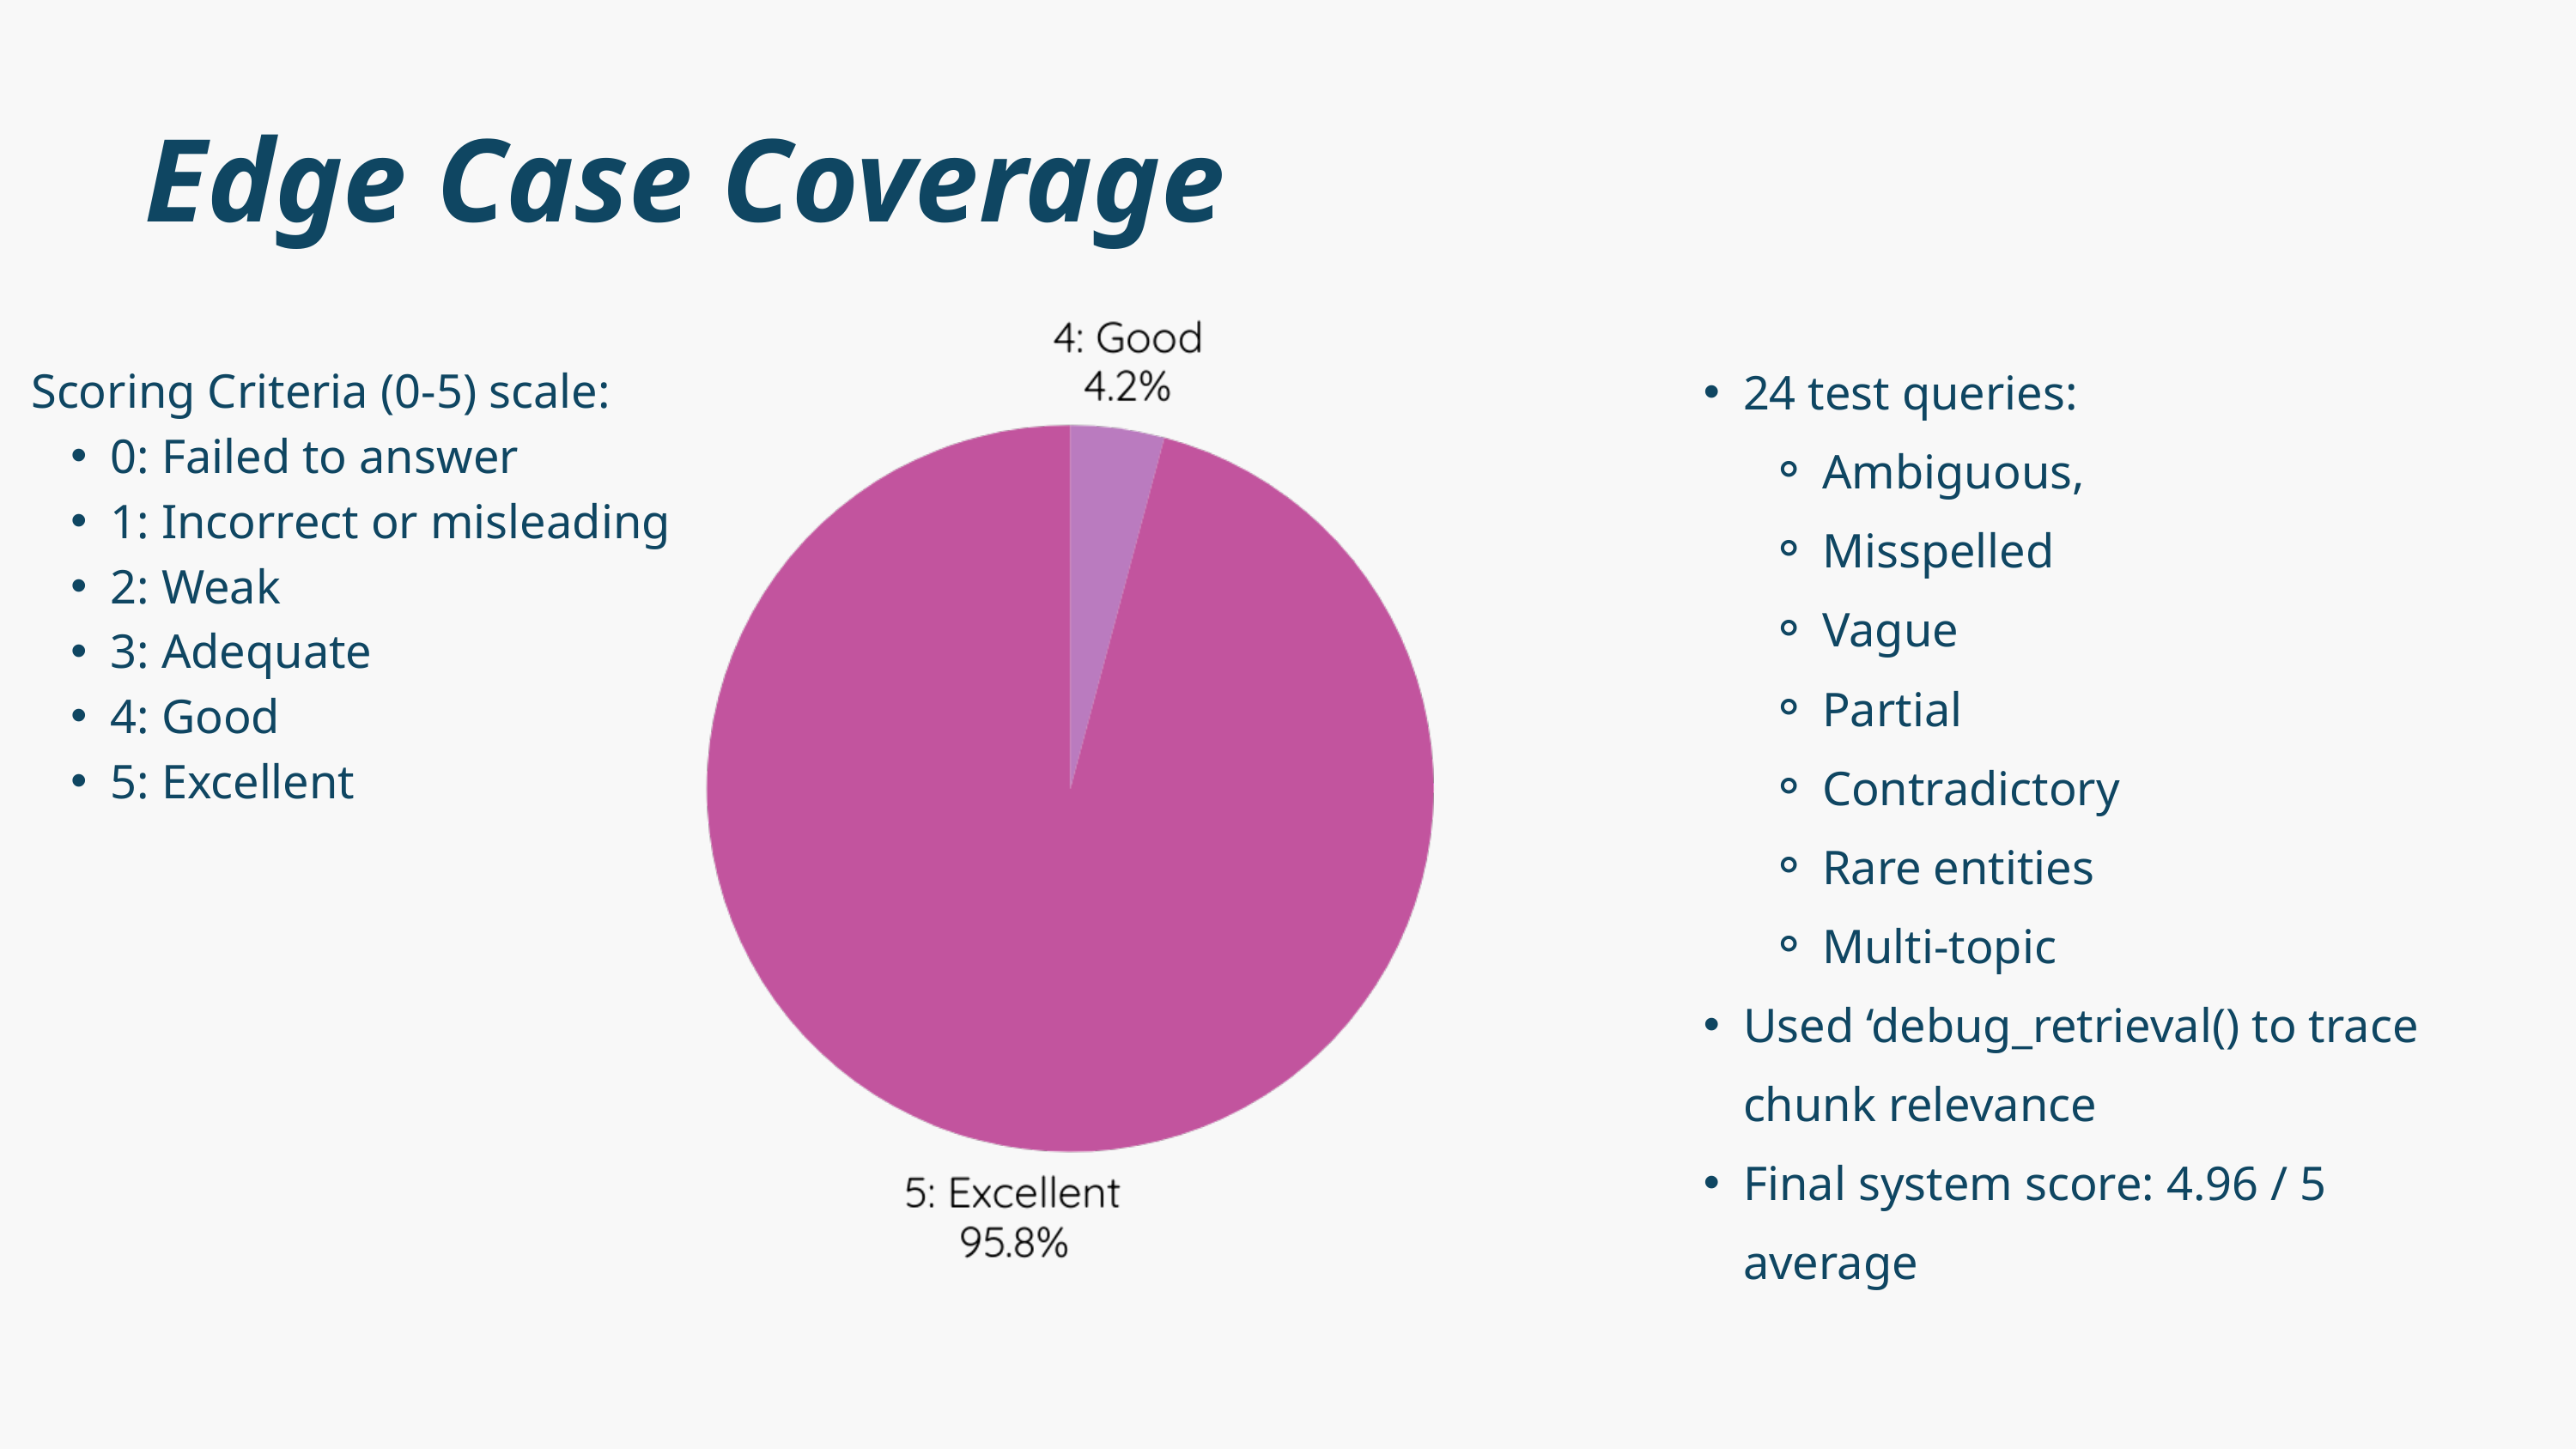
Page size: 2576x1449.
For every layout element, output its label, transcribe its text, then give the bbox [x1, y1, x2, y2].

picture [612, 220, 1529, 1358]
text_box Scoring Criteria (0-5) scale: 0: Failed to answer 1: Incorrect or misleading 2: Weak 3: Adequate 4: Good 5: Excellent [31, 352, 608, 809]
text_box Edge Case Coverage [144, 84, 1771, 246]
text_box 24 test queries: Ambiguous, Misspelled Vague Partial Contradictory Rare entities Multi-topic Used ‘debug_retrieval() to trace chunk relevance Final system score: 4.96 / 5 average [1663, 340, 2496, 1289]
